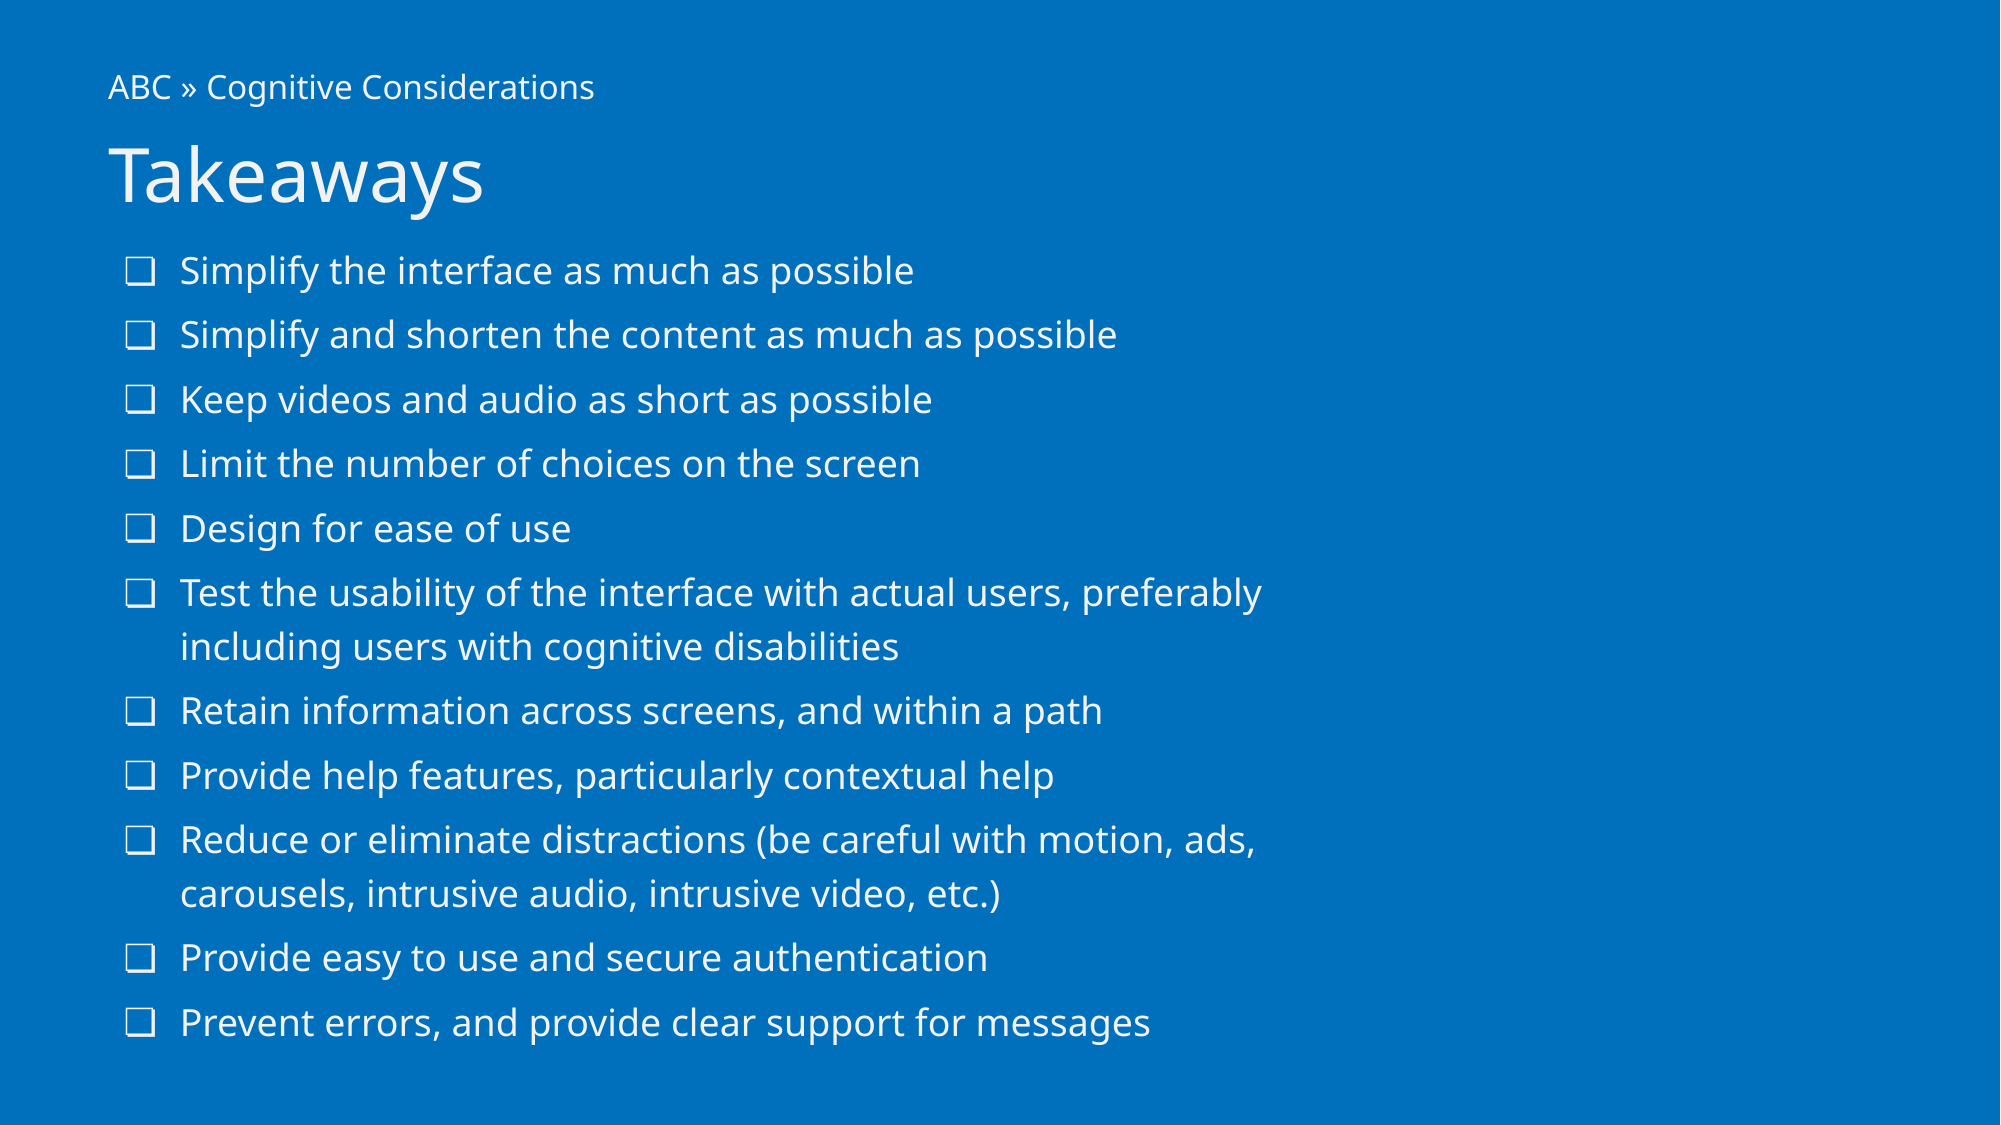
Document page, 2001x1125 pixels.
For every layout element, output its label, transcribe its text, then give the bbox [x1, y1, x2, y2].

list Simplify the interface as much as possible Simplify and shorten the content as much as possible Keep videos and audio as short as possible Limit the number of choices on the screen Design for ease of use Test the usability of the interface with actual users, preferably including users with cognitive disabilities Retain information across screens, and within a path Provide help features, particularly contextual help Reduce or eliminate distractions (be careful with motion, ads, carousels, intrusive audio, intrusive video, etc.) Provide easy to use and secure authentication Prevent errors, and provide clear support for messages [97, 230, 1584, 1109]
title Takeaways [100, 112, 1751, 233]
subtitle ABC » Cognitive Considerations [100, 53, 1751, 112]
